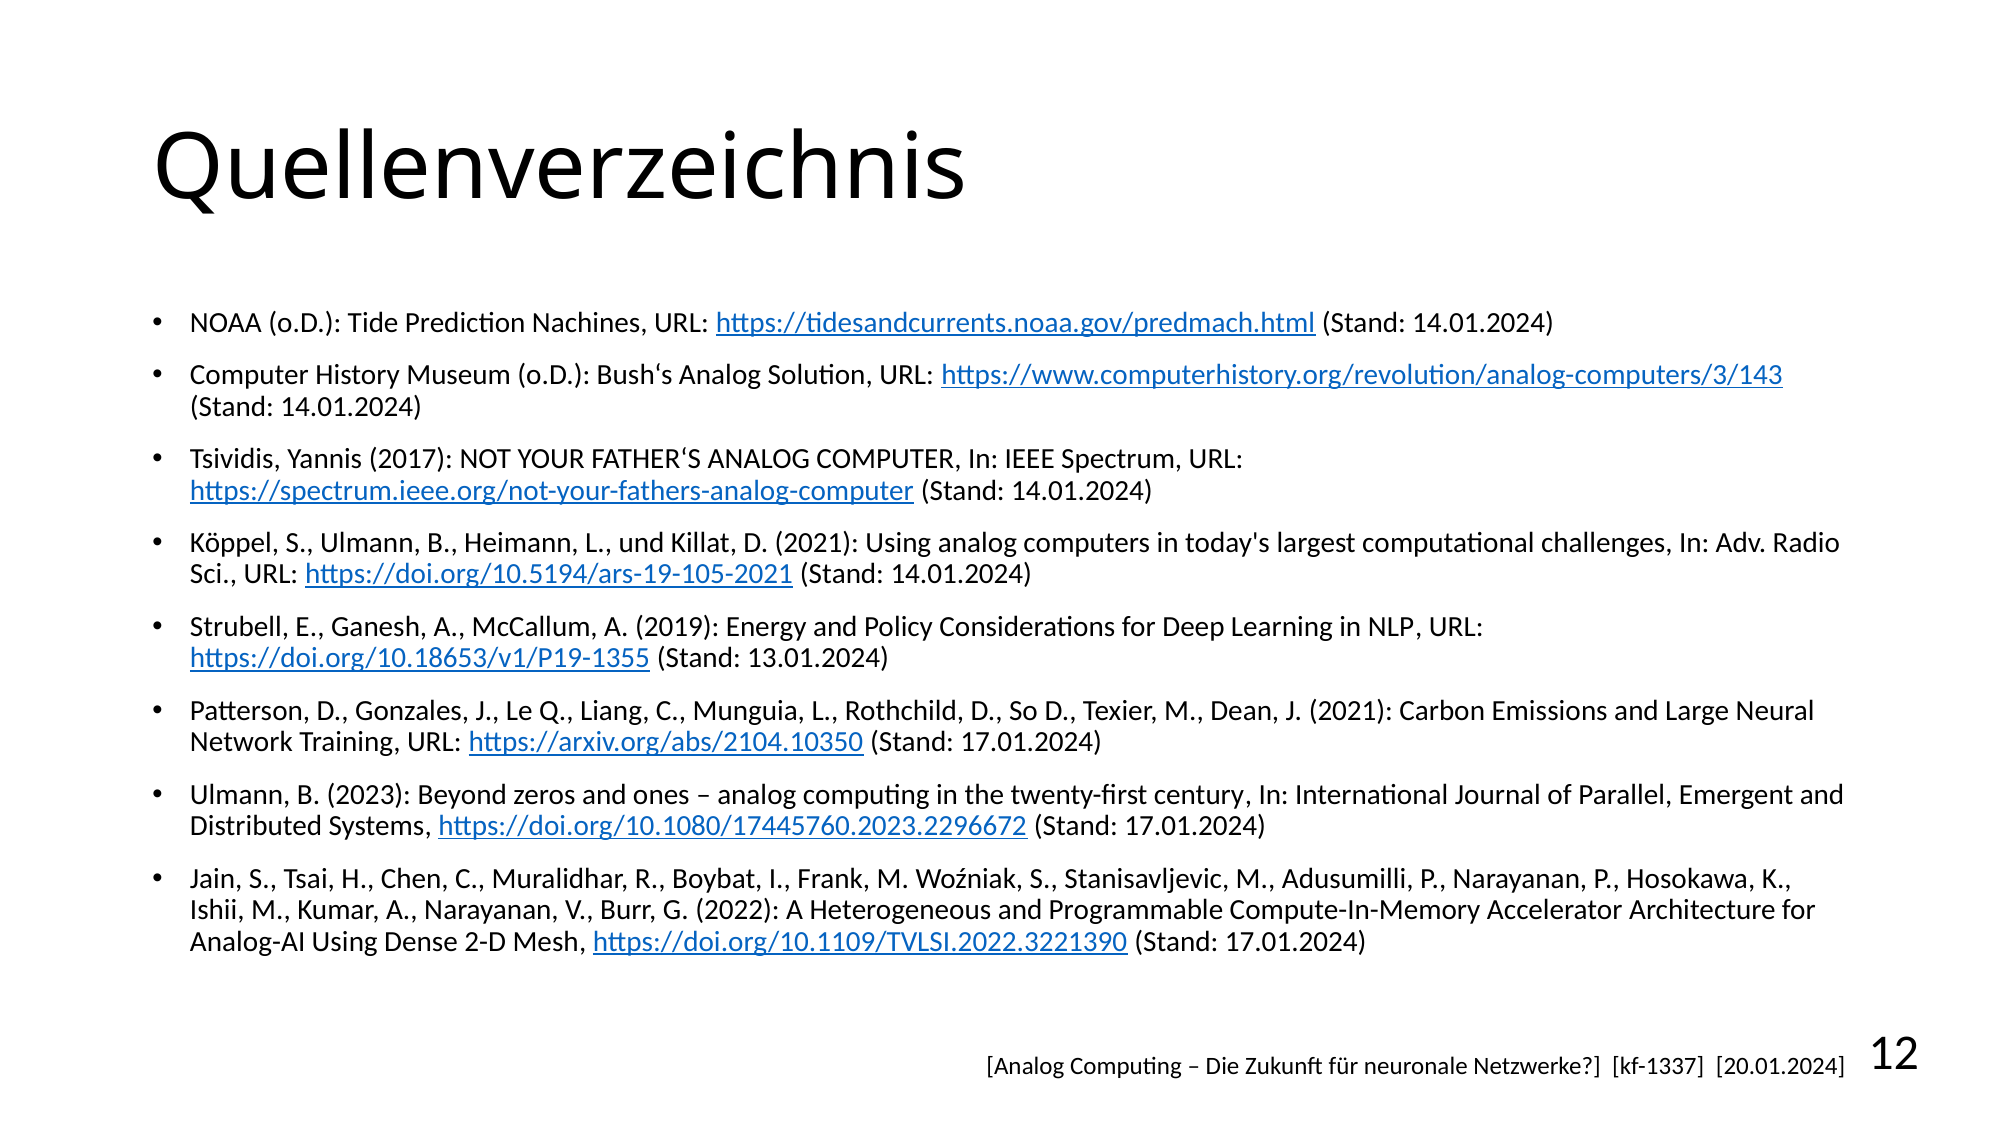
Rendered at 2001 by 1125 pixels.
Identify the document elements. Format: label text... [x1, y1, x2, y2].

text_box 12 [1838, 1012, 1934, 1087]
list NOAA (o.D.): Tide Prediction Nachines, URL: https://tidesandcurrents.noaa.gov/predmach.html (Stand: 14.01.2024) Computer History Museum (o.D.): Bush‘s Analog Solution, URL: https://www.computerhistory.org/revolution/analog-computers/3/143 (Stand: 14.01.2024) Tsividis, Yannis (2017): NOT YOUR FATHER‘S ANALOG COMPUTER, In: IEEE Spectrum, URL: https://spectrum.ieee.org/not-your-fathers-analog-computer (Stand: 14.01.2024) Köppel, S., Ulmann, B., Heimann, L., und Killat, D. (2021): Using analog computers in today's largest computational challenges, In: Adv. Radio Sci., URL: https://doi.org/10.5194/ars-19-105-2021 (Stand: 14.01.2024) Strubell, E., Ganesh, A., McCallum, A. (2019): Energy and Policy Considerations for Deep Learning in NLP, URL: https://doi.org/10.18653/v1/P19-1355 (Stand: 13.01.2024) Patterson, D., Gonzales, J., Le Q., Liang, C., Munguia, L., Rothchild, D., So D., Texier, M., Dean, J. (2021): Carbon Emissions and Large Neural Network Training, URL: https://arxiv.org/abs/2104.10350 (Stand: 17.01.2024) Ulmann, B. (2023): Beyond zeros and ones – analog computing in the twenty-first century, In: International Journal of Parallel, Emergent and Distributed Systems, https://doi.org/10.1080/17445760.2023.2296672 (Stand: 17.01.2024) Jain, S., Tsai, H., Chen, C., Muralidhar, R., Boybat, I., Frank, M. Woźniak, S., Stanisavljevic, M., Adusumilli, P., Narayanan, P., Hosokawa, K., Ishii, M., Kumar, A., Narayanan, V., Burr, G. (2022): A Heterogeneous and Programmable Compute-In-Memory Accelerator Architecture for Analog-AI Using Dense 2-D Mesh, https://doi.org/10.1109/TVLSI.2022.3221390 (Stand: 17.01.2024) [137, 299, 1863, 1014]
text_box [Analog Computing – Die Zukunft für neuronale Netzwerke?] [kf-1337] [20.01.2024] [833, 1042, 1863, 1088]
title Quellenverzeichnis [137, 59, 1863, 278]
